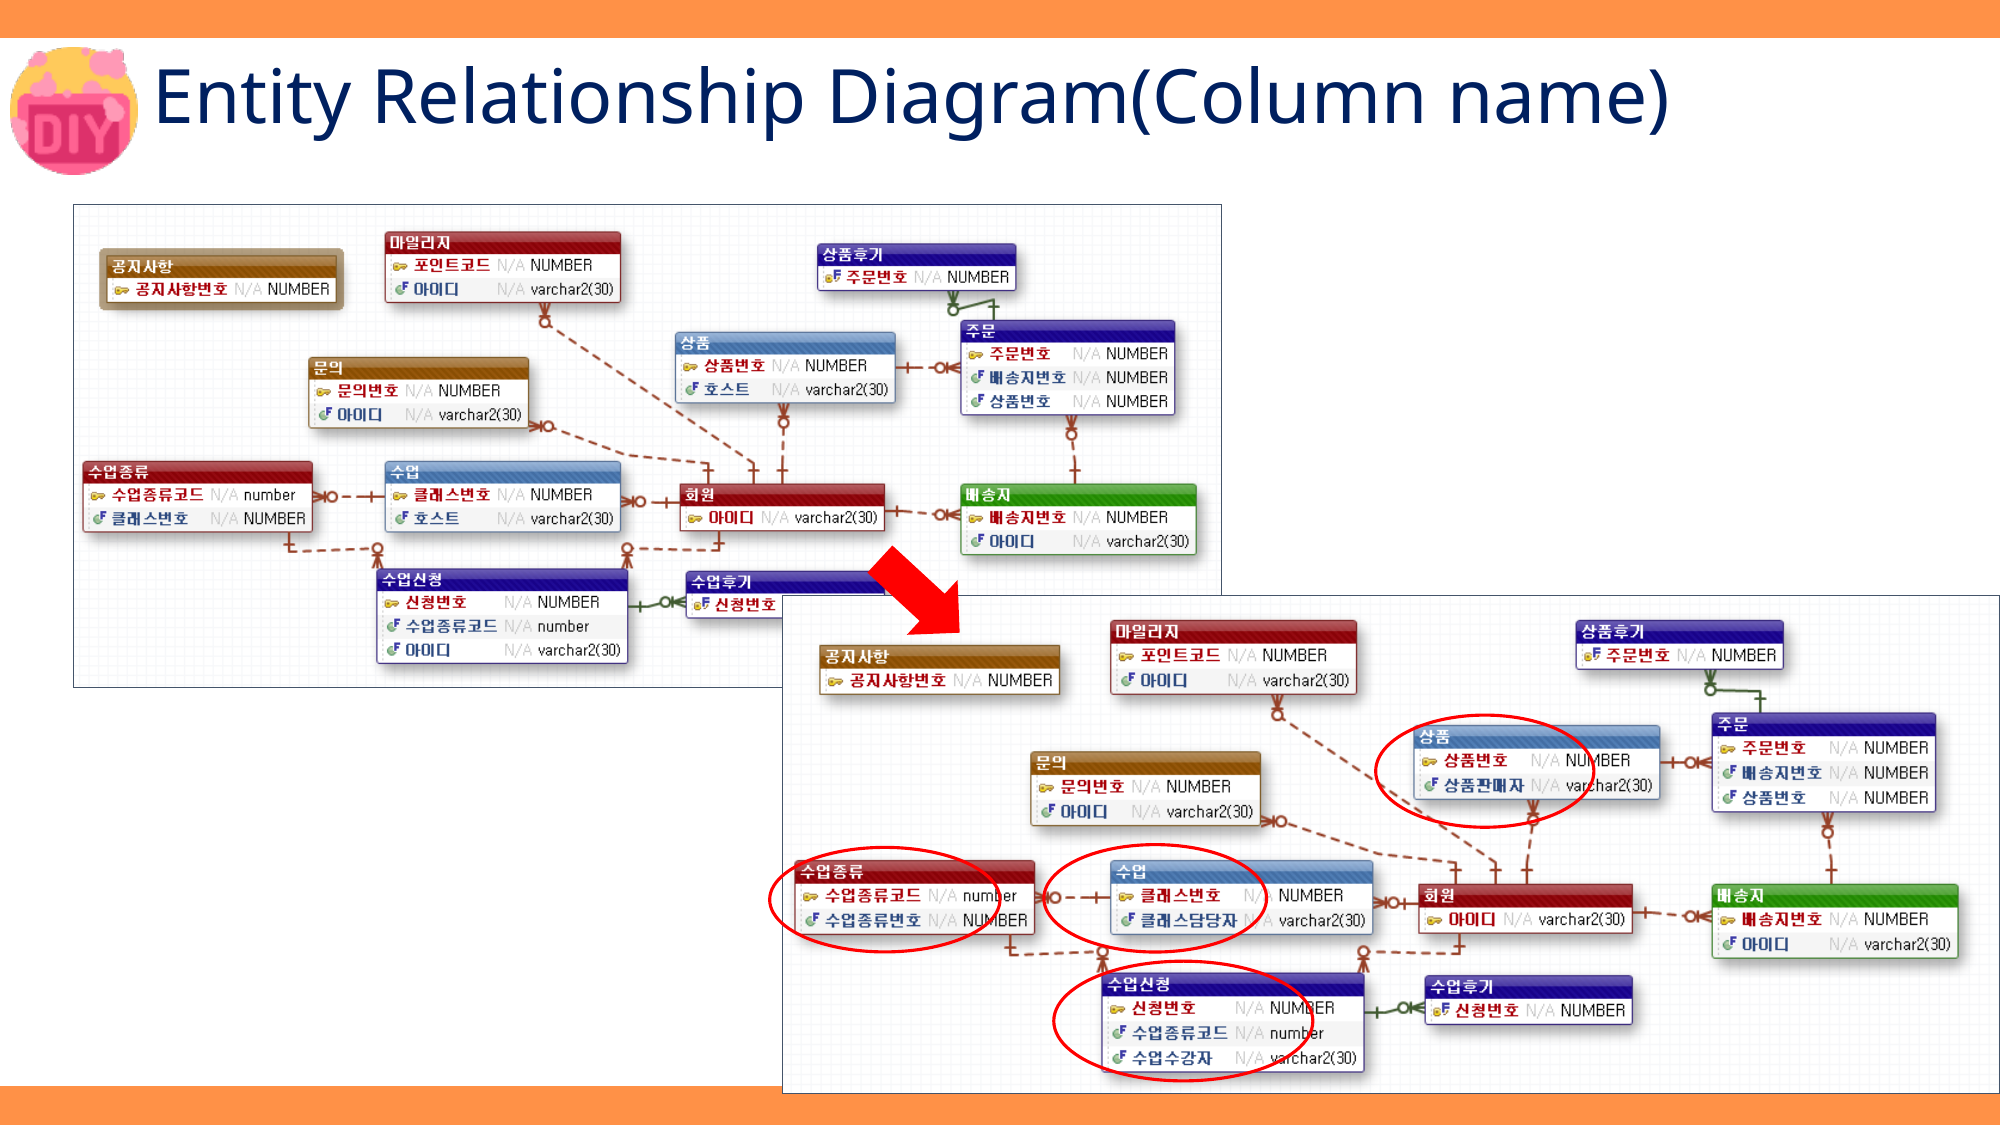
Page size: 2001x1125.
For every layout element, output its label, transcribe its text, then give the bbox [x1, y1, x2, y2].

text_box [0, 38, 2000, 1086]
text_box [768, 874, 782, 925]
picture [73, 204, 2000, 1094]
picture [9, 47, 138, 175]
text_box Entity Relationship Diagram(Column name) [137, 41, 1776, 147]
